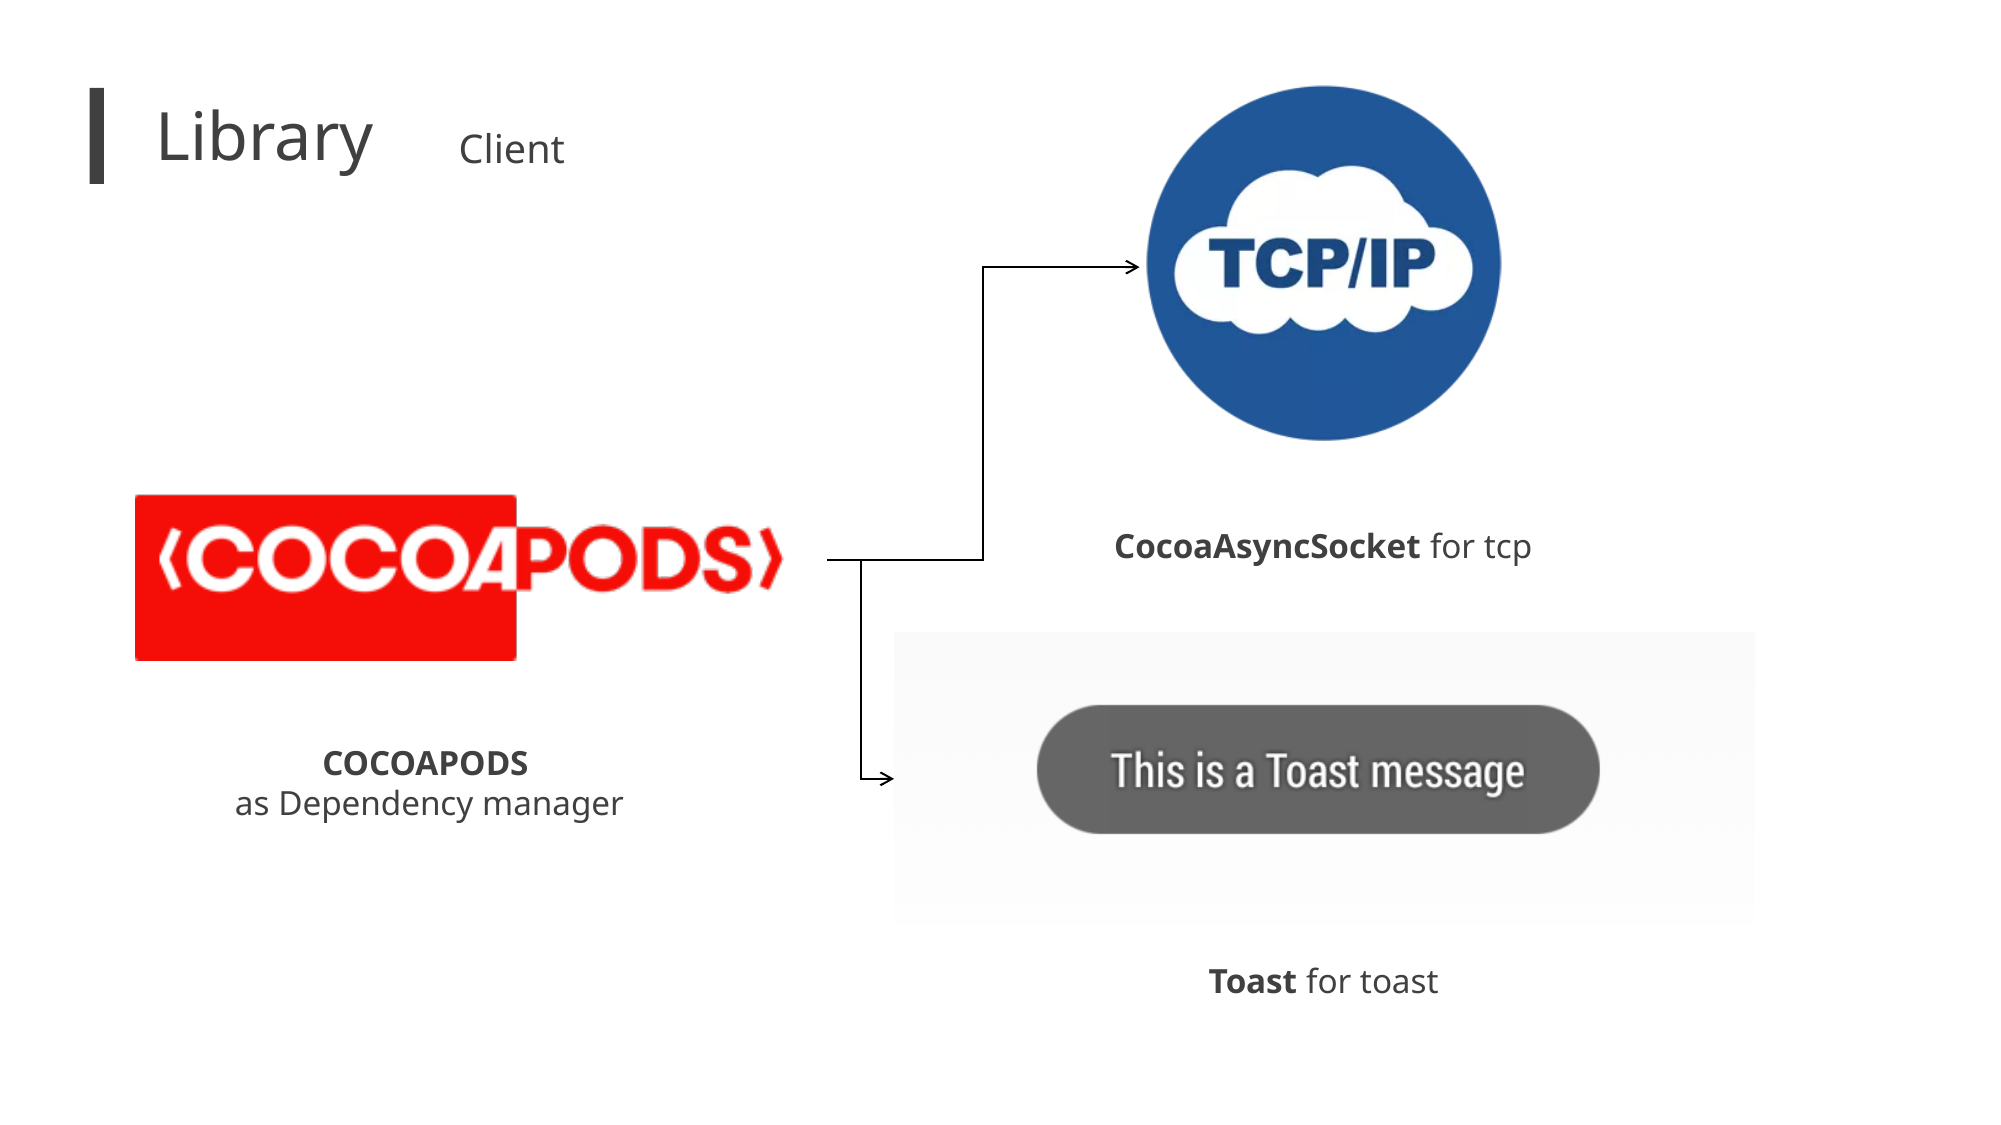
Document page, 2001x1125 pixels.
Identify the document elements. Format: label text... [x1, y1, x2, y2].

text_box [88, 87, 105, 185]
text_box Toast for toast [1096, 952, 1552, 1008]
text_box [826, 267, 1140, 561]
text_box Library [135, 83, 514, 184]
picture [894, 632, 1755, 925]
picture [1139, 82, 1509, 452]
text_box CocoaAsyncSocket for tcp [1028, 518, 1619, 574]
picture [135, 460, 826, 661]
text_box Client [438, 114, 864, 182]
text_box COCOAPODS as Dependency manager [202, 734, 658, 830]
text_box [826, 560, 894, 779]
